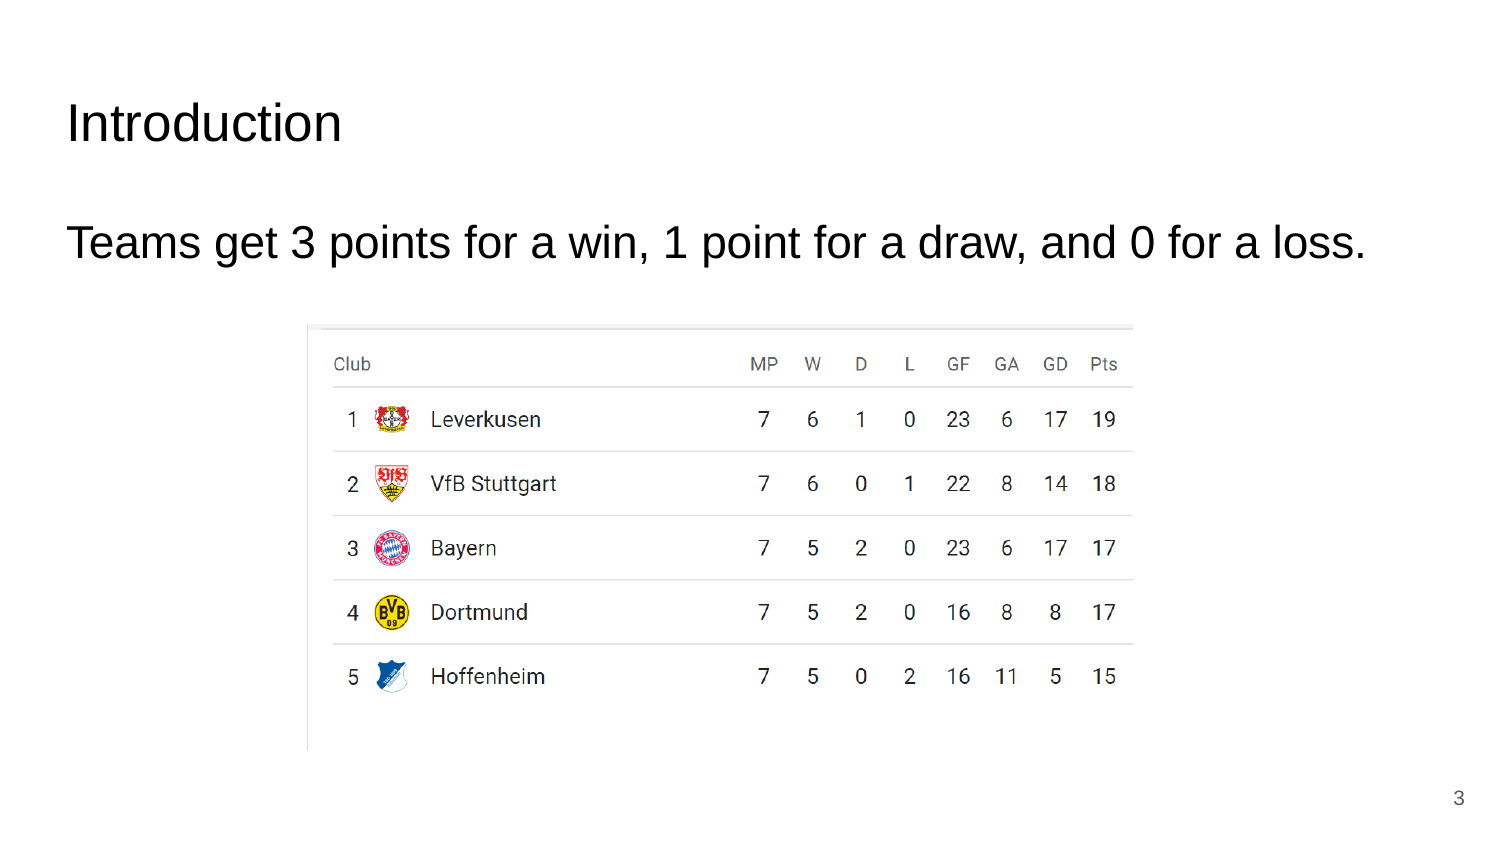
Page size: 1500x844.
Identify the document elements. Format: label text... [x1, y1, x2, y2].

list Teams get 3 points for a win, 1 point for a draw, and 0 for a loss. [51, 189, 1500, 283]
slide_number ‹#› [1389, 764, 1480, 830]
picture [307, 324, 1133, 751]
title Introduction [51, 72, 1449, 167]
